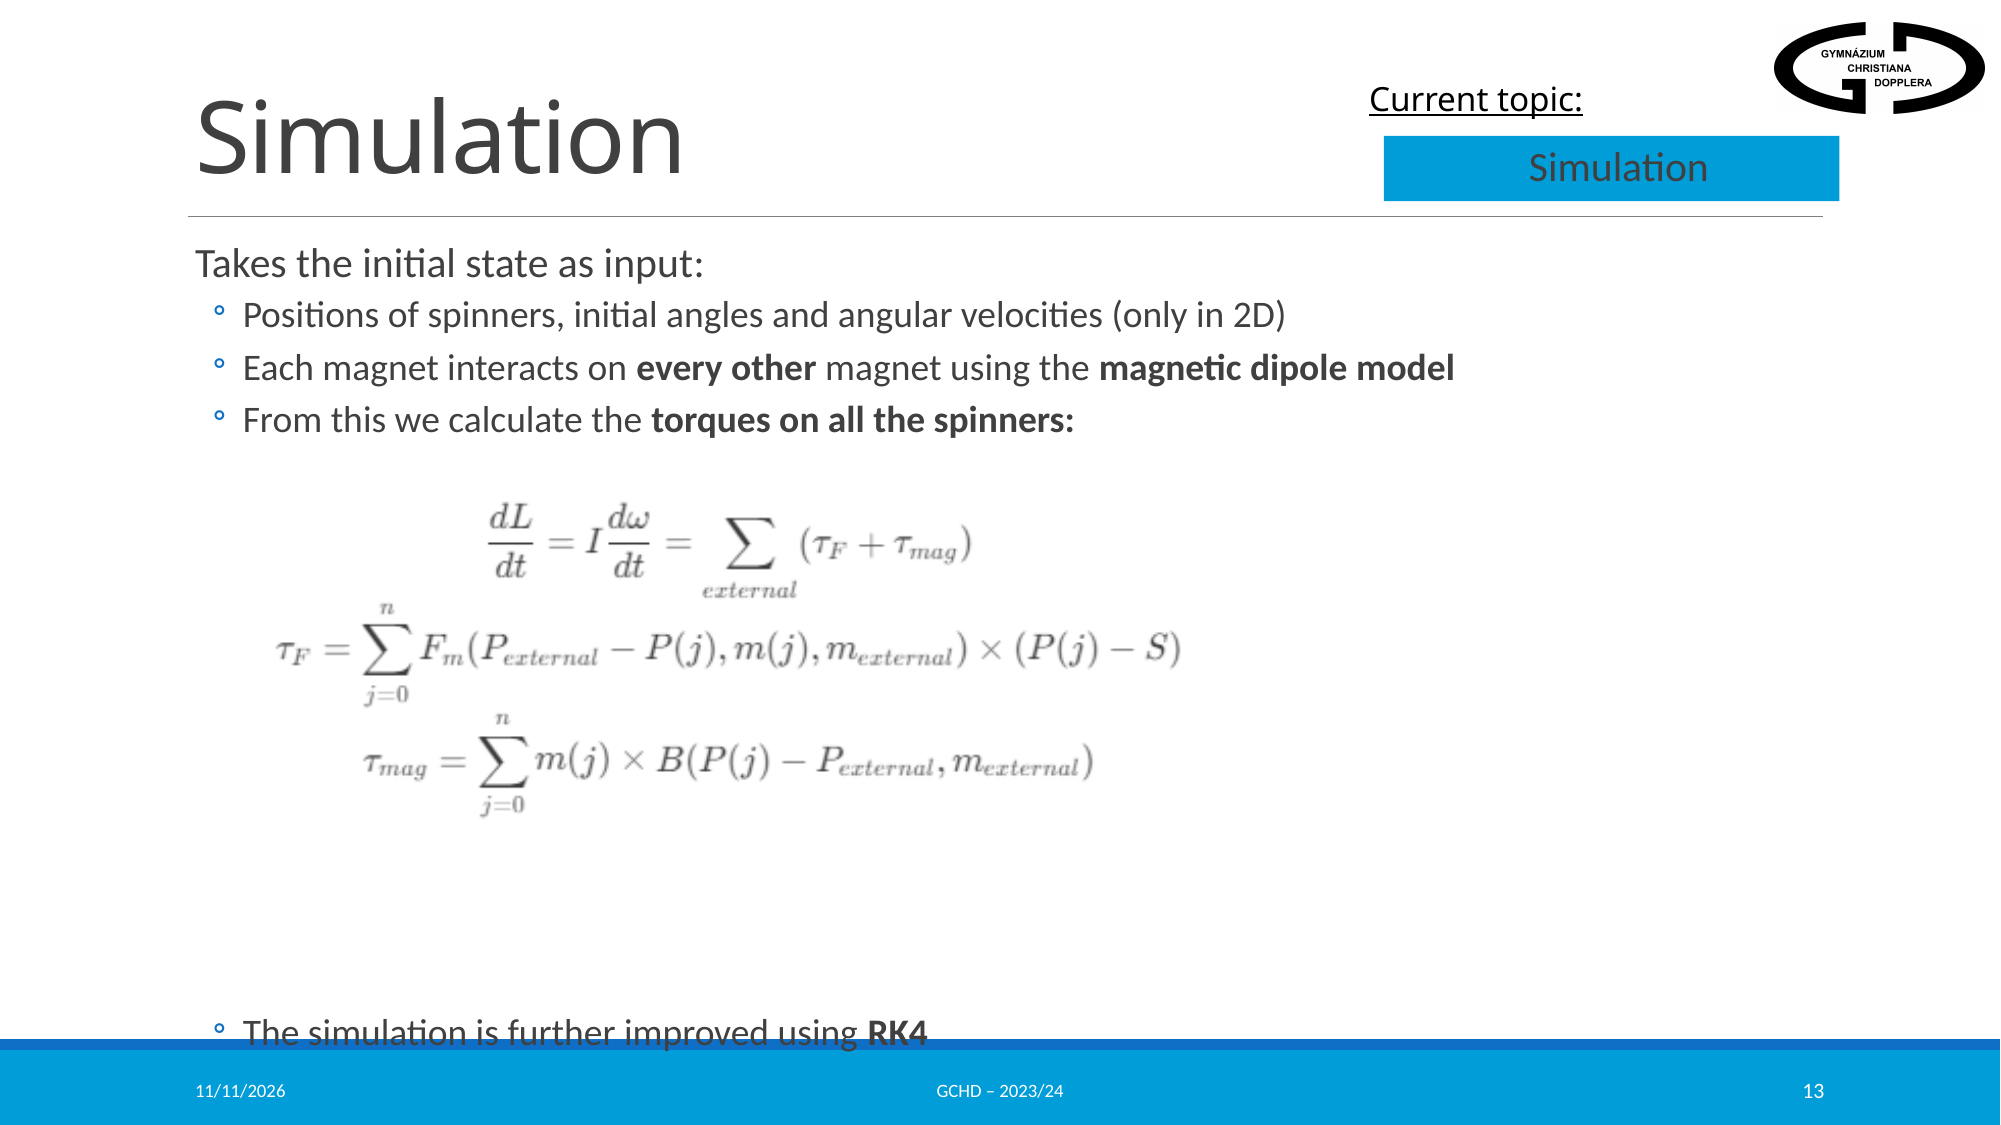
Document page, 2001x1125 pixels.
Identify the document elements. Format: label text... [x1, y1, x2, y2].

title Simulation [180, 47, 1360, 202]
list Takes the initial state as input: Positions of spinners, initial angles and angular velocities (only in 2D) Each magnet interacts on every other magnet using the magnetic dipole model From this we calculate the torques on all the spinners: The simulation is further improved using RK4 [180, 233, 1830, 963]
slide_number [180, 1059, 586, 1120]
list Simulation [1383, 135, 1840, 202]
picture [1774, 22, 1985, 114]
slide_number 13 [1624, 1059, 1840, 1120]
picture [249, 493, 1212, 826]
footer GCHD – 2023/24 [604, 1059, 1396, 1120]
